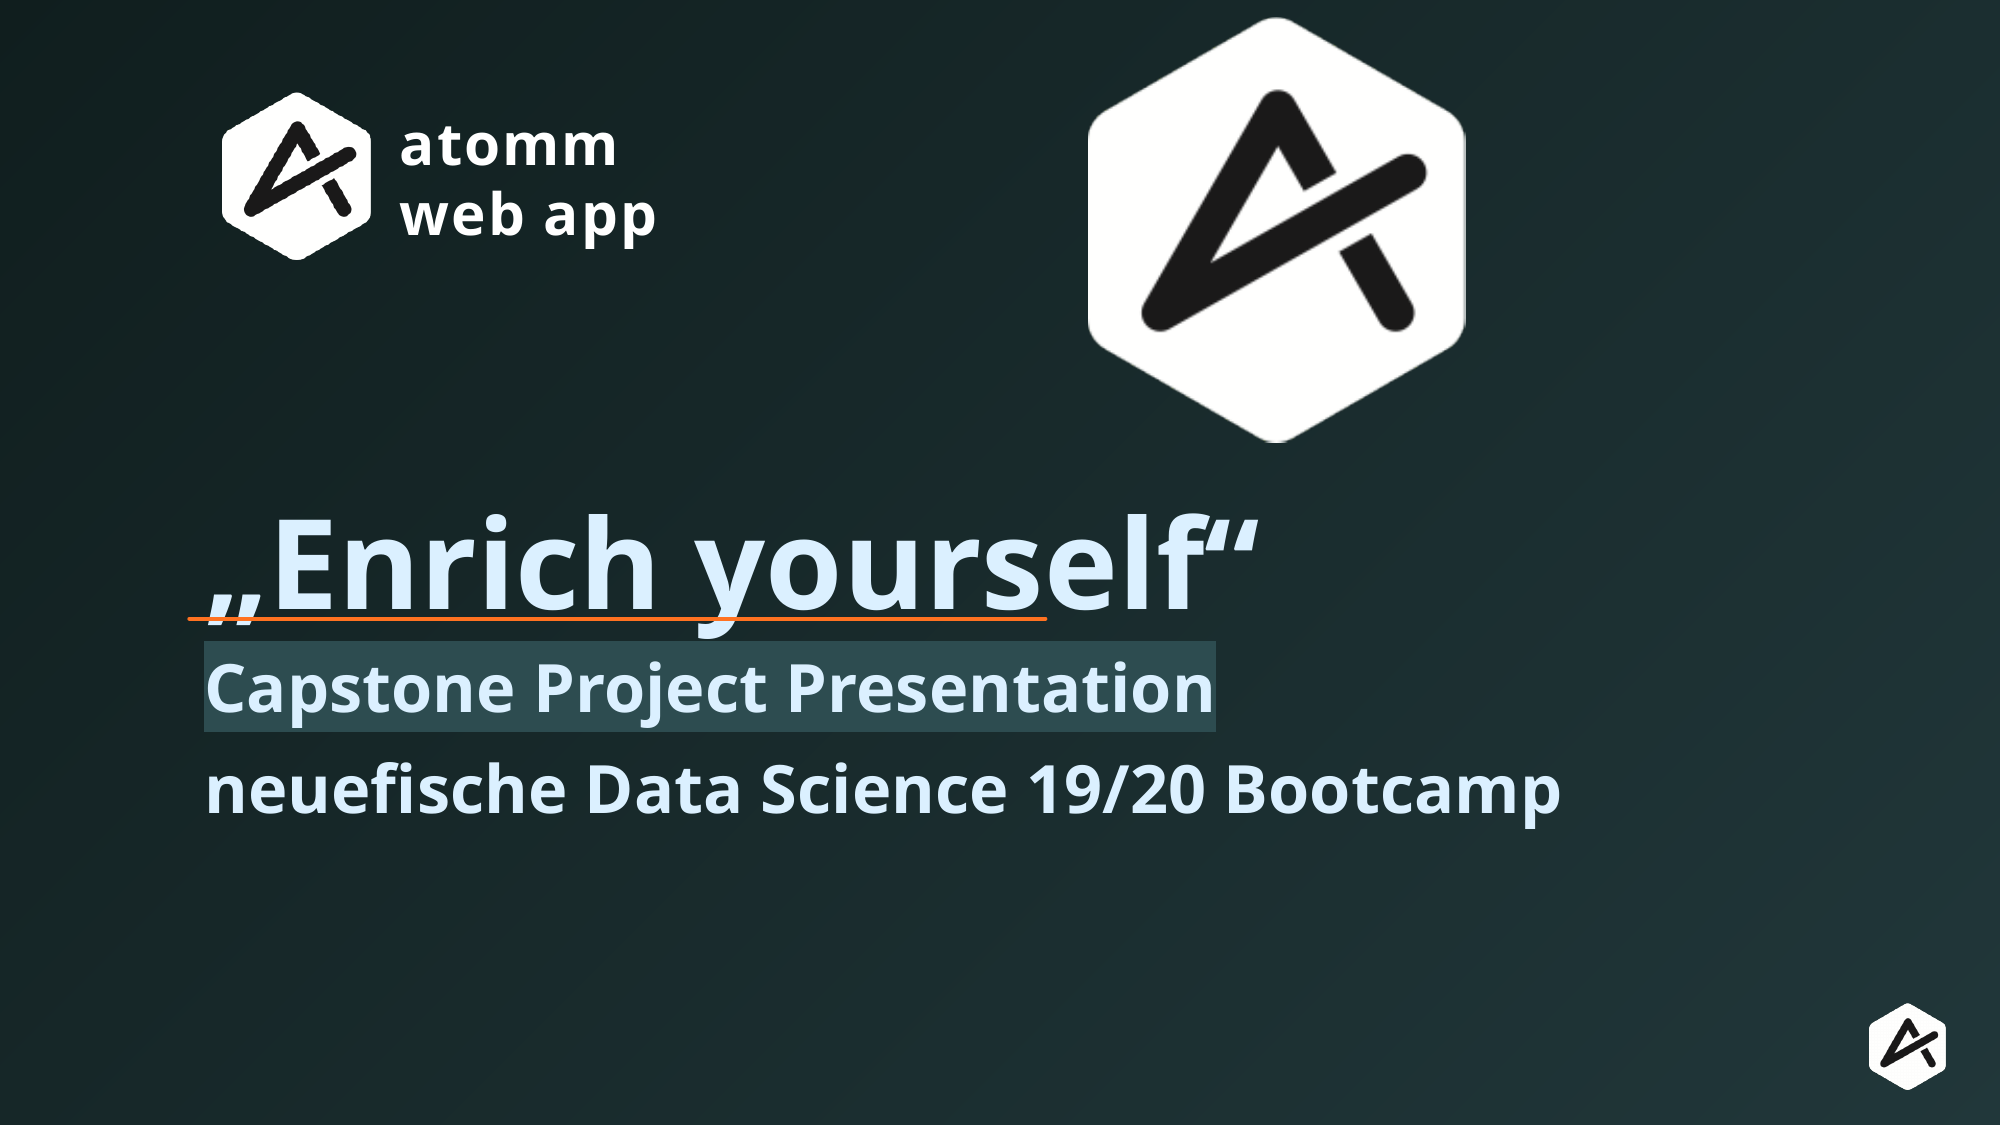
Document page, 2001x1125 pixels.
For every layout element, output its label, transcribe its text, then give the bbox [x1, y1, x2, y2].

title „Enrich yourself“ [189, 442, 1638, 638]
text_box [222, 92, 654, 260]
picture [1869, 1003, 1946, 1090]
subtitle Capstone Project Presentation neuefische Data Science 19/20 Bootcamp [189, 638, 1638, 780]
picture [1087, 17, 1466, 444]
